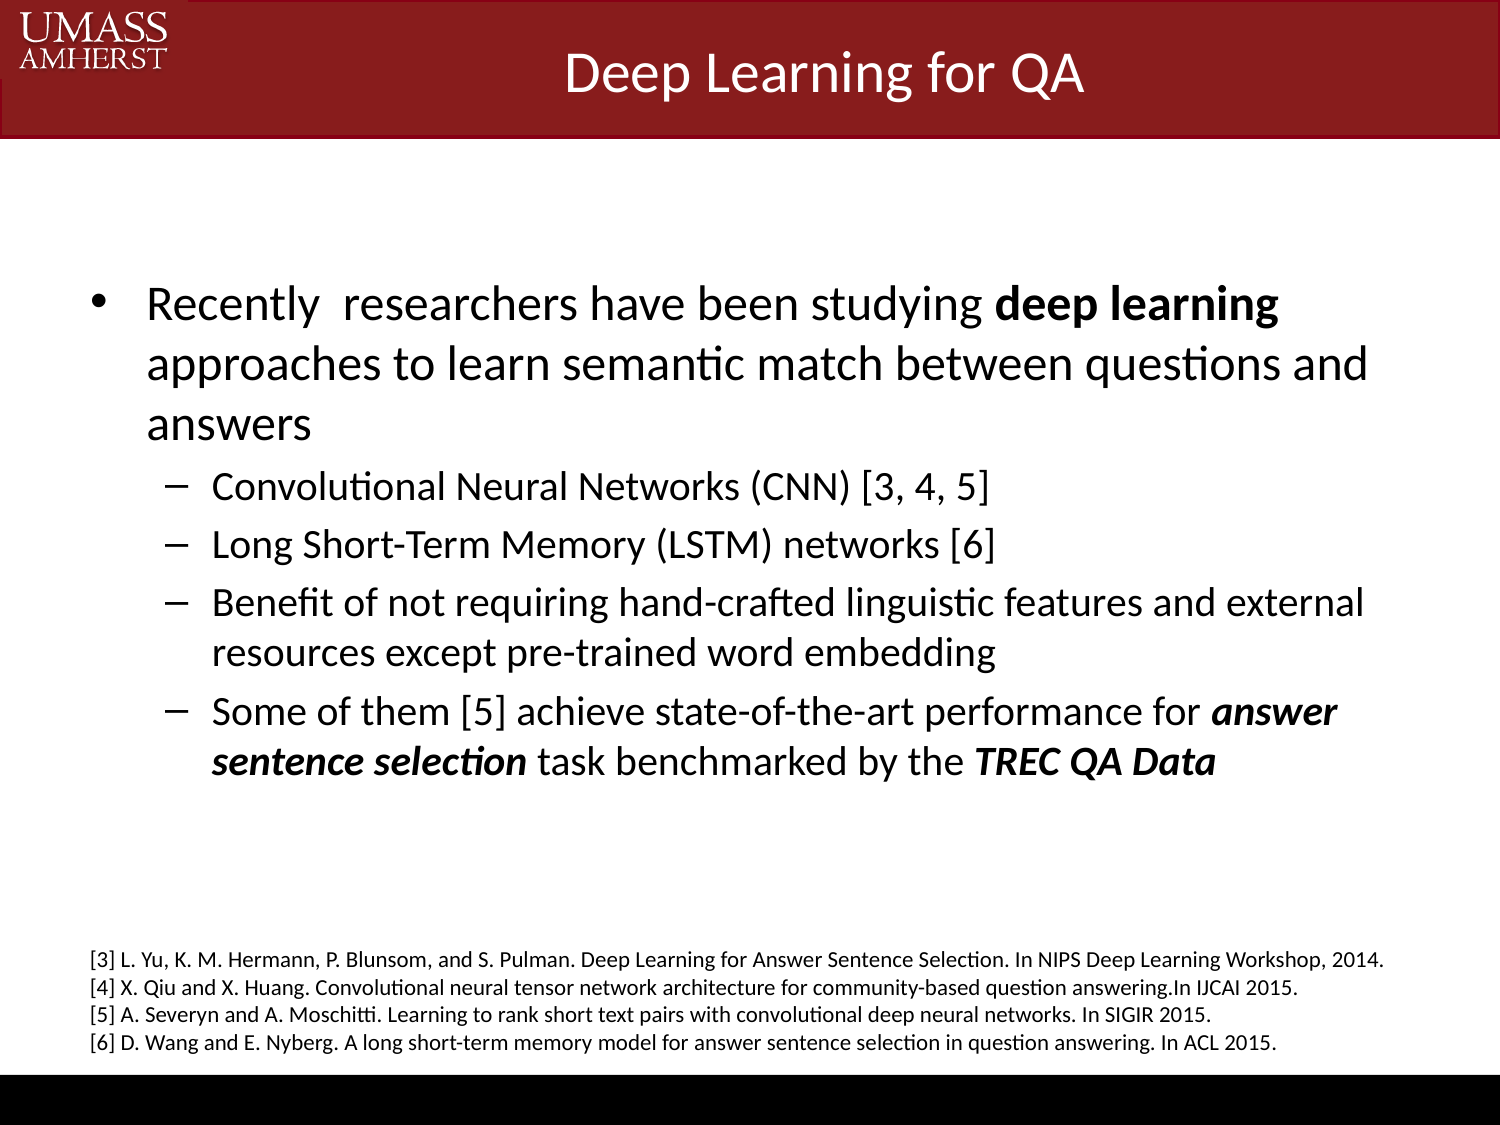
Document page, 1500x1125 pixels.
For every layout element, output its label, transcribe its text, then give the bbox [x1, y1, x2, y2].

picture [0, 0, 188, 79]
list Recently researchers have been studying deep learning approaches to learn semantic match between questions and answers Convolutional Neural Networks (CNN) [3, 4, 5] Long Short-Term Memory (LSTM) networks [6] Benefit of not requiring hand-crafted linguistic features and external resources except pre-trained word embedding Some of them [5] achieve state-of-the-art performance for answer sentence selection task benchmarked by the TREC QA Data [75, 262, 1425, 937]
title Deep Learning for QA [174, 25, 1475, 113]
text_box [3] L. Yu, K. M. Hermann, P. Blunsom, and S. Pulman. Deep Learning for Answer Sentence Selection. In NIPS Deep Learning Workshop, 2014. [4] X. Qiu and X. Huang. Convolutional neural tensor network architecture for community-based question answering.In IJCAI 2015. [5] A. Severyn and A. Moschitti. Learning to rank short text pairs with convolutional deep neural networks. In SIGIR 2015. [6] D. Wang and E. Nyberg. A long short-term memory model for answer sentence selection in question answering. In ACL 2015. [75, 937, 1463, 1062]
